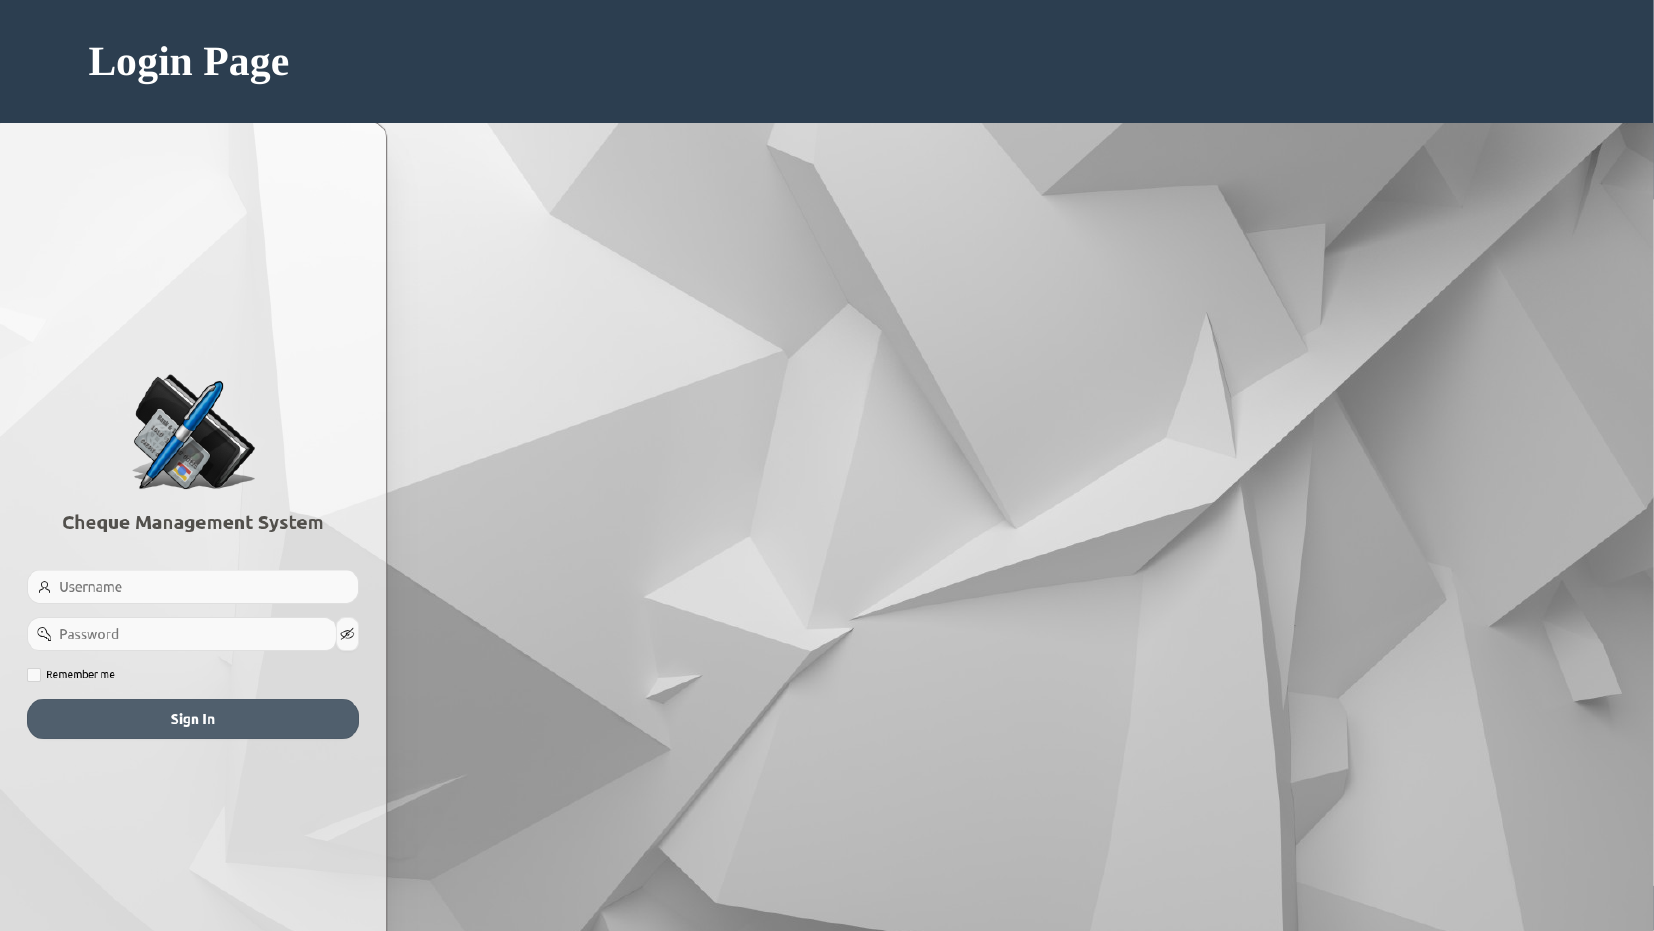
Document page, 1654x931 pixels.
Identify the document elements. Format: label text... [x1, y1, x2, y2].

title Login Page [88, 17, 1565, 101]
picture [0, 123, 1654, 931]
